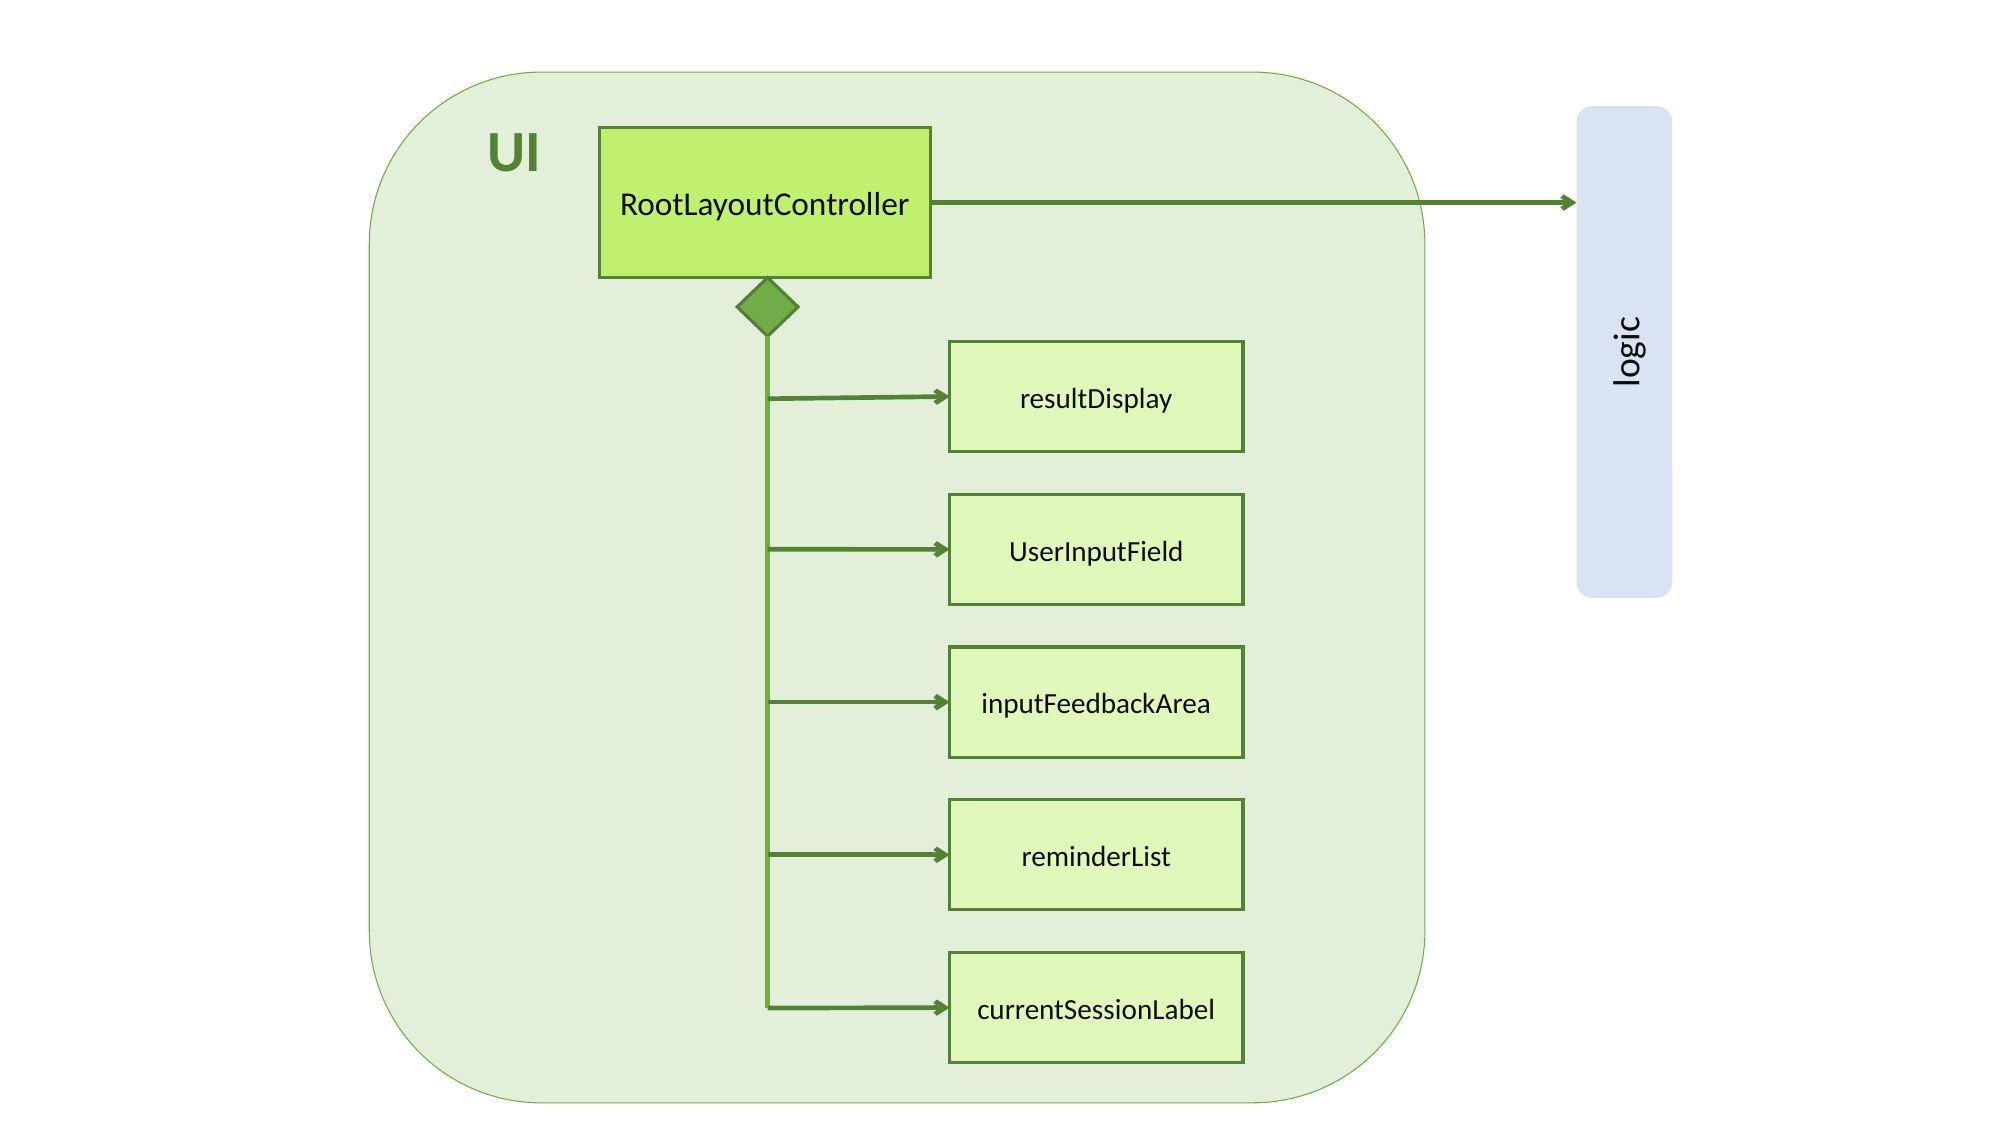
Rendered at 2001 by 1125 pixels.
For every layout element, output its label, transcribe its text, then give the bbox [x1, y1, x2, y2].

text_box UI [473, 106, 557, 191]
text_box currentSessionLabel [949, 951, 1244, 1064]
text_box resultDisplay [949, 340, 1244, 453]
text_box RootLayoutController [598, 127, 931, 279]
text_box [368, 71, 1426, 1104]
text_box [735, 276, 800, 336]
text_box reminderList [949, 799, 1244, 911]
text_box inputFeedbackArea [949, 646, 1244, 758]
text_box logic [1575, 105, 1674, 599]
text_box UserInputField [949, 493, 1244, 606]
